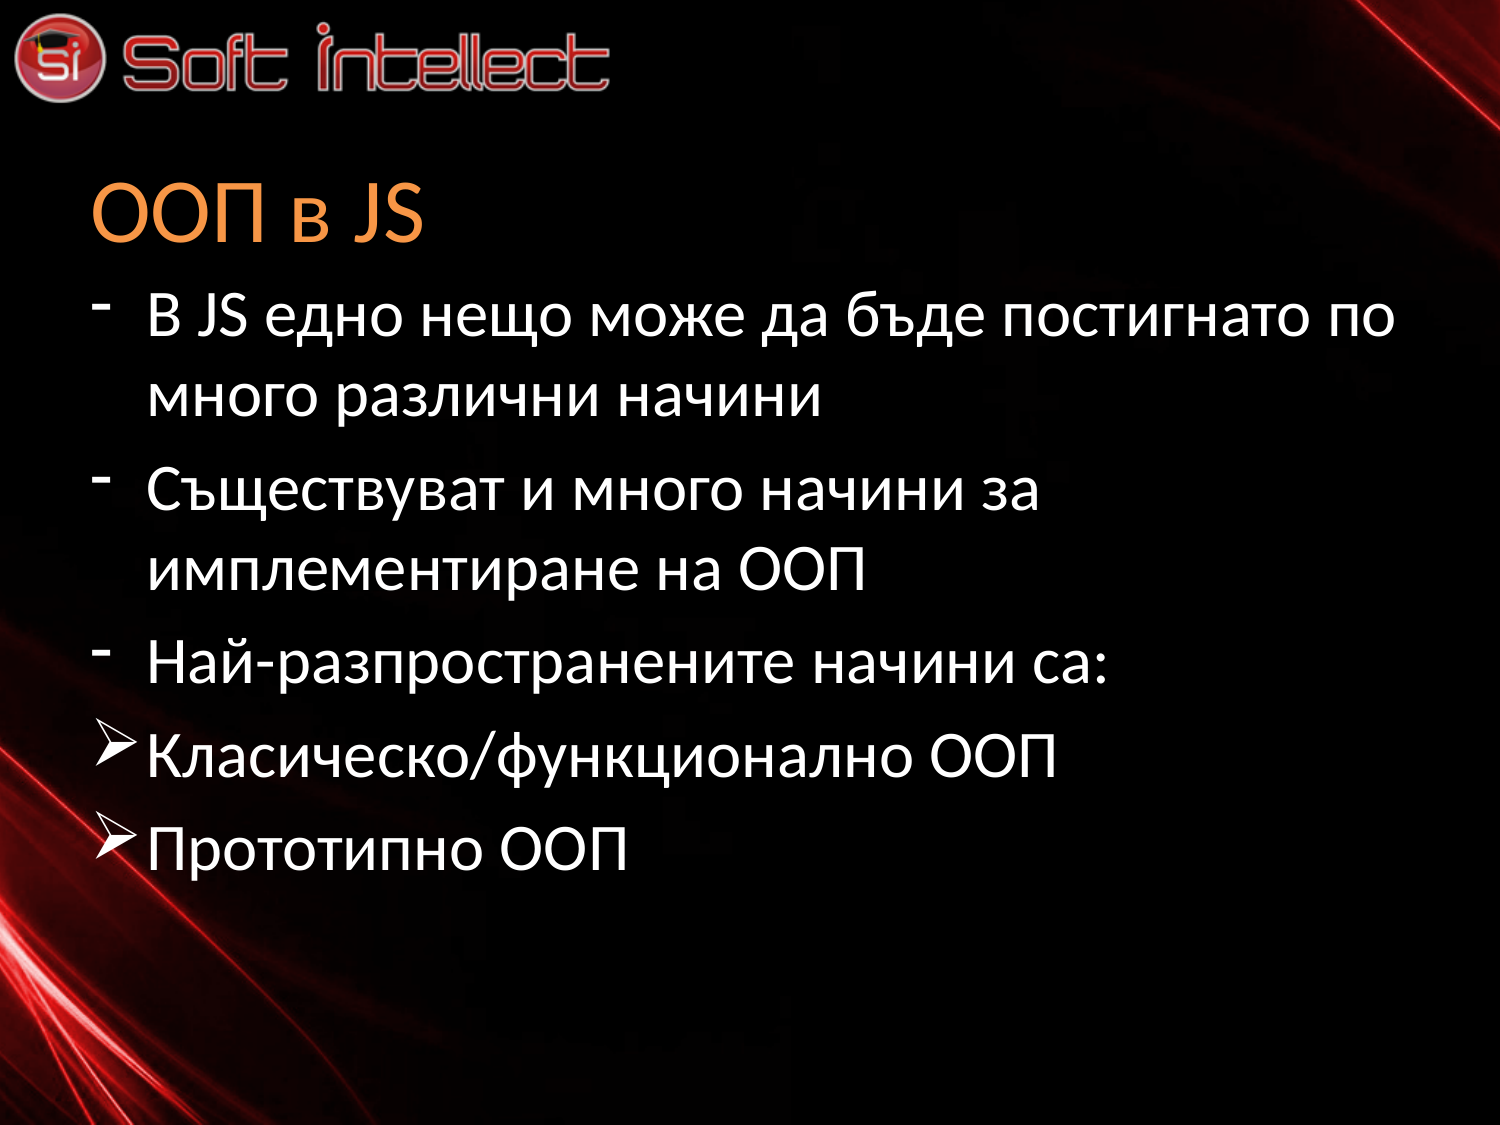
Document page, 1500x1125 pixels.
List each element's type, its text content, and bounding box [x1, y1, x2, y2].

list В JS едно нещо може да бъде постигнато по много различни начини Съществуват и много начини за имплементиране на ООП Най-разпространените начини са: Класическо/функционално ООП Прототипно ООП [75, 262, 1425, 1063]
picture [0, 0, 1500, 1125]
title ООП в JS [75, 112, 1488, 300]
